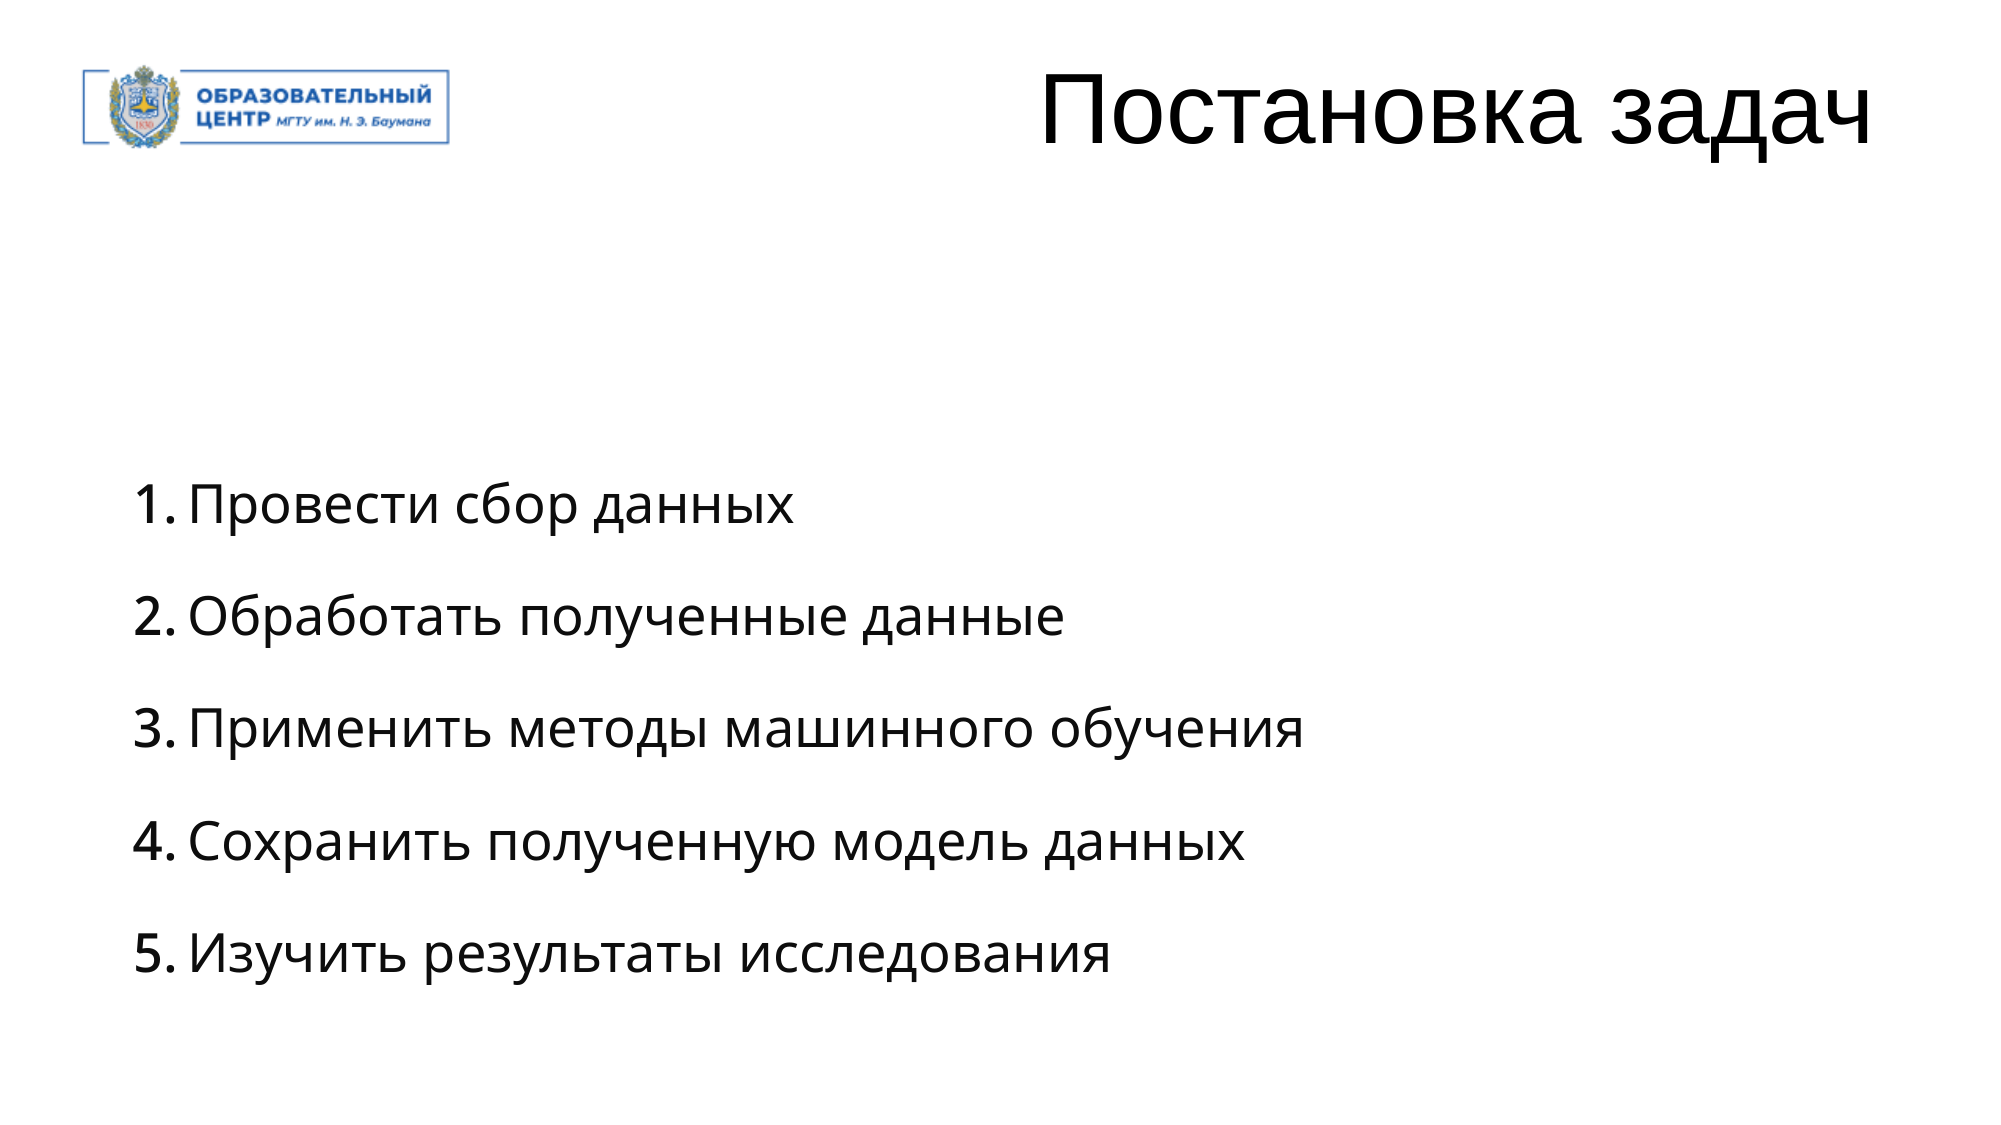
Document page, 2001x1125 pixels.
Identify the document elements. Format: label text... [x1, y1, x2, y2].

picture [52, 42, 500, 164]
text_box Постановка задач [1023, 36, 1965, 172]
text_box Провести сбор данных Обработать полученные данные Применить методы машинного обучения Сохранить полученную модель данных Изучить результаты исследования [118, 429, 1882, 991]
